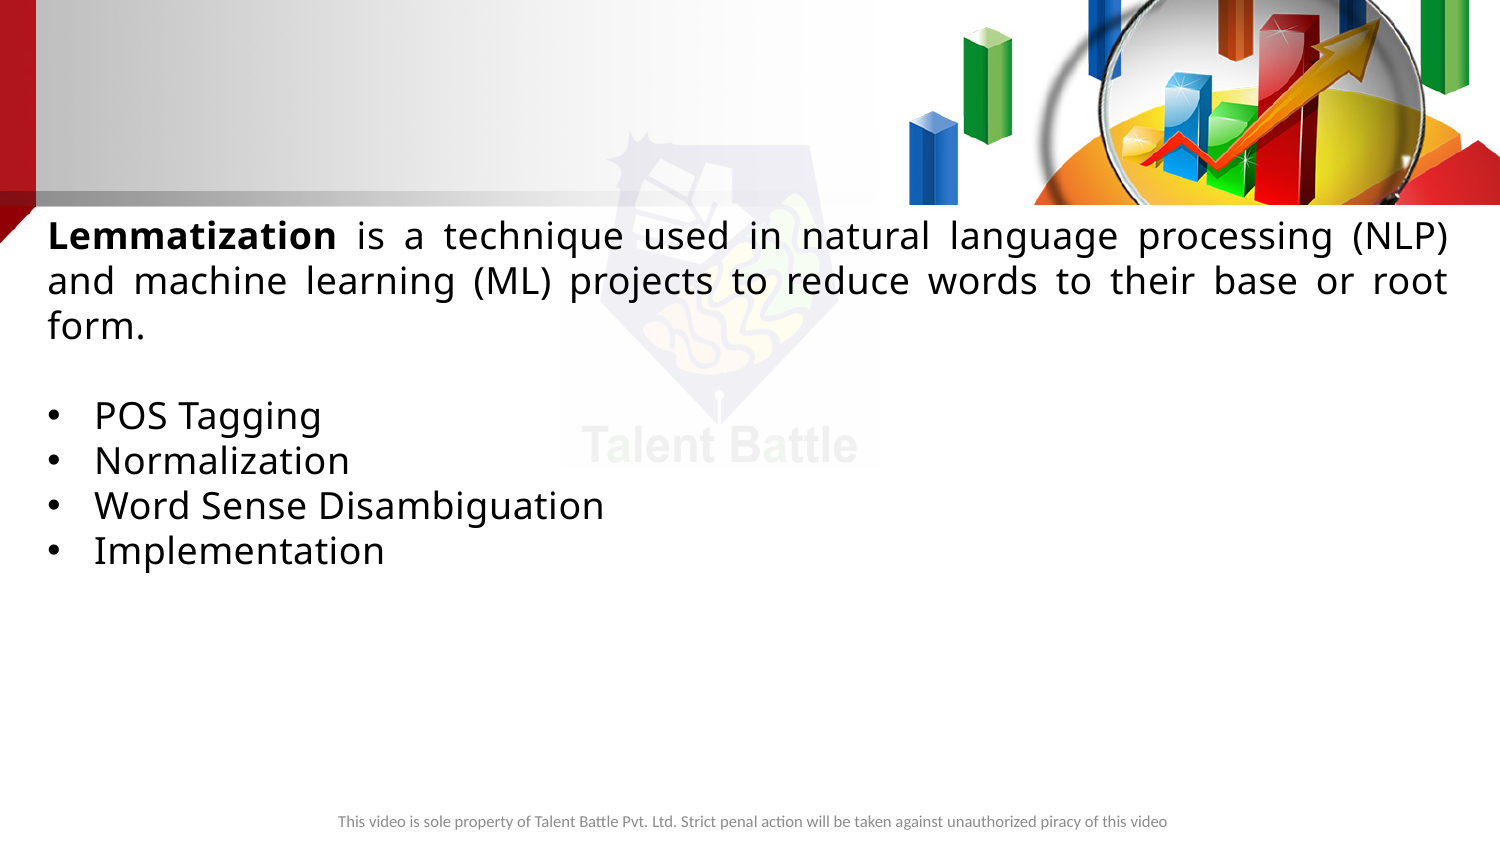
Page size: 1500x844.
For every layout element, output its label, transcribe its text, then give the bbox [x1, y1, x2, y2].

picture [0, 0, 1500, 844]
footer This video is sole property of Talent Battle Pvt. Ltd. Strict penal action will be taken against unauthorized piracy of this video [3, 798, 1500, 844]
text_box Lemmatization is a technique used in natural language processing (NLP) and machine learning (ML) projects to reduce words to their base or root form. POS Tagging Normalization Word Sense Disambiguation Implementation [32, 204, 1466, 579]
